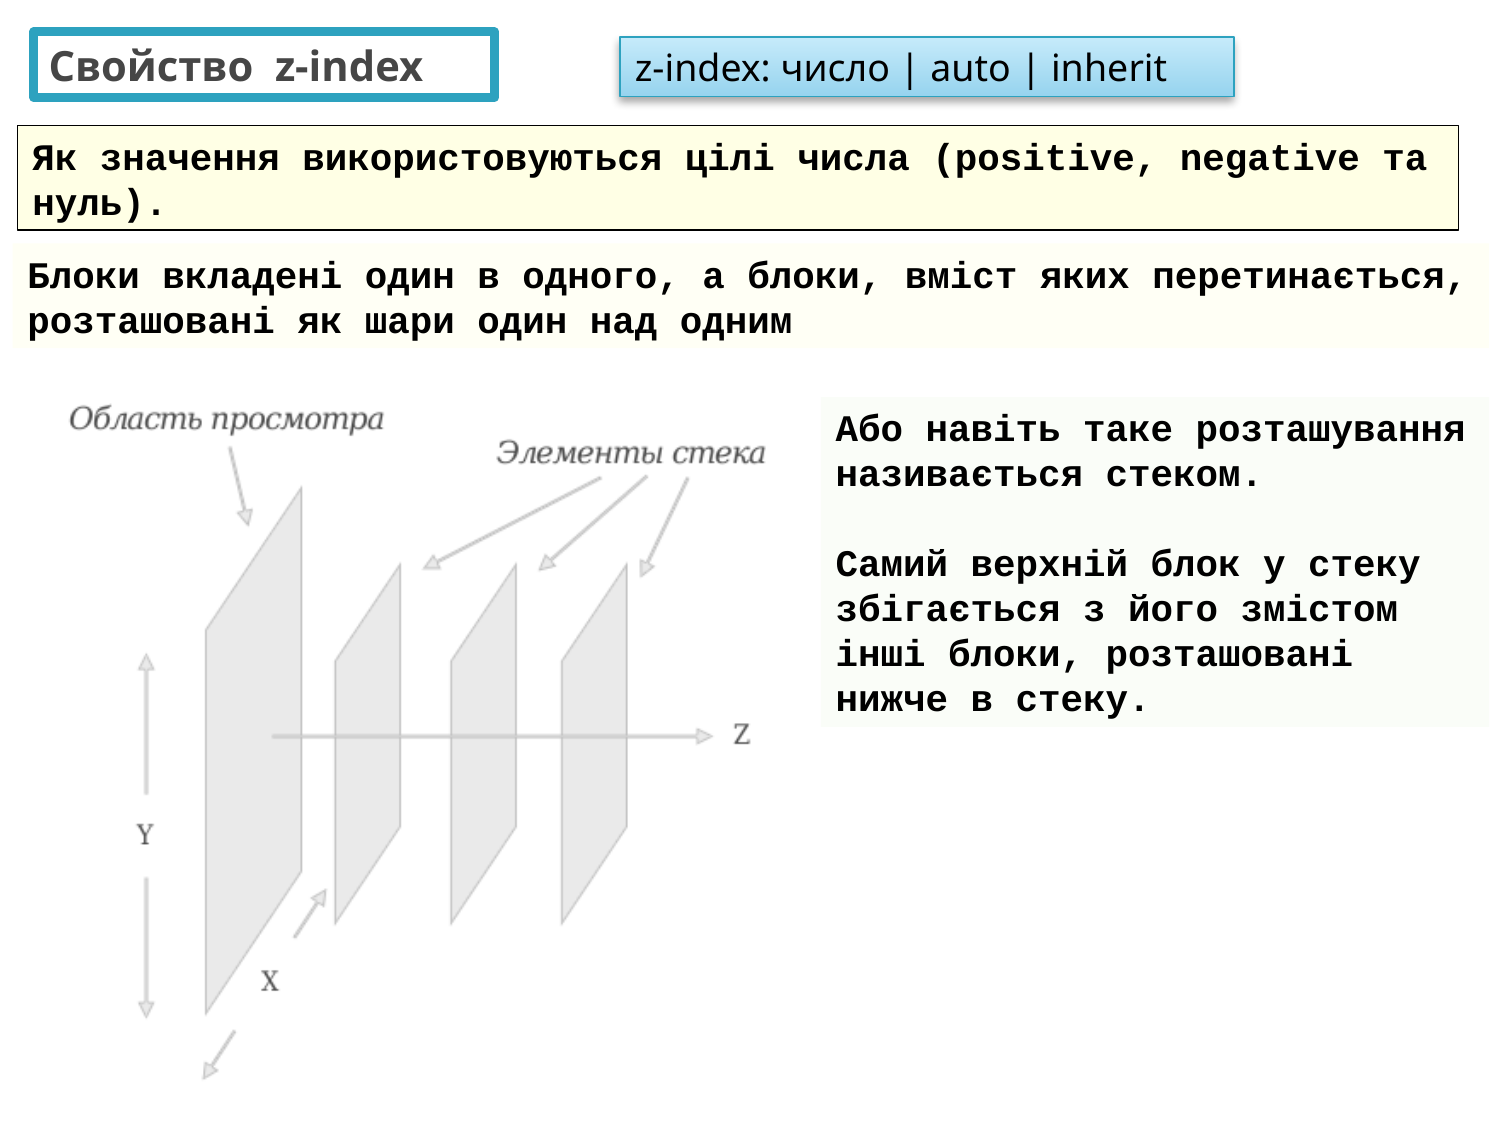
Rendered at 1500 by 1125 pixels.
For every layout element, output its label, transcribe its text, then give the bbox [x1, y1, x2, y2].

text_box Як значення використовуються цілі числа (positive, negative та нуль). [17, 125, 1459, 231]
text_box Свойство z-index [29, 27, 499, 102]
text_box Блоки вкладені один в одного, а блоки, вміст яких перетинається, розташовані як шари один над одним [12, 243, 1490, 349]
text_box z-index: число | auto | inherit [619, 36, 1235, 97]
picture [64, 396, 801, 1084]
text_box Або навіть таке розташування називається стеком. Самий верхній блок у стеку збігається з його змістом інші блоки, розташовані нижче в стеку. [820, 397, 1490, 727]
